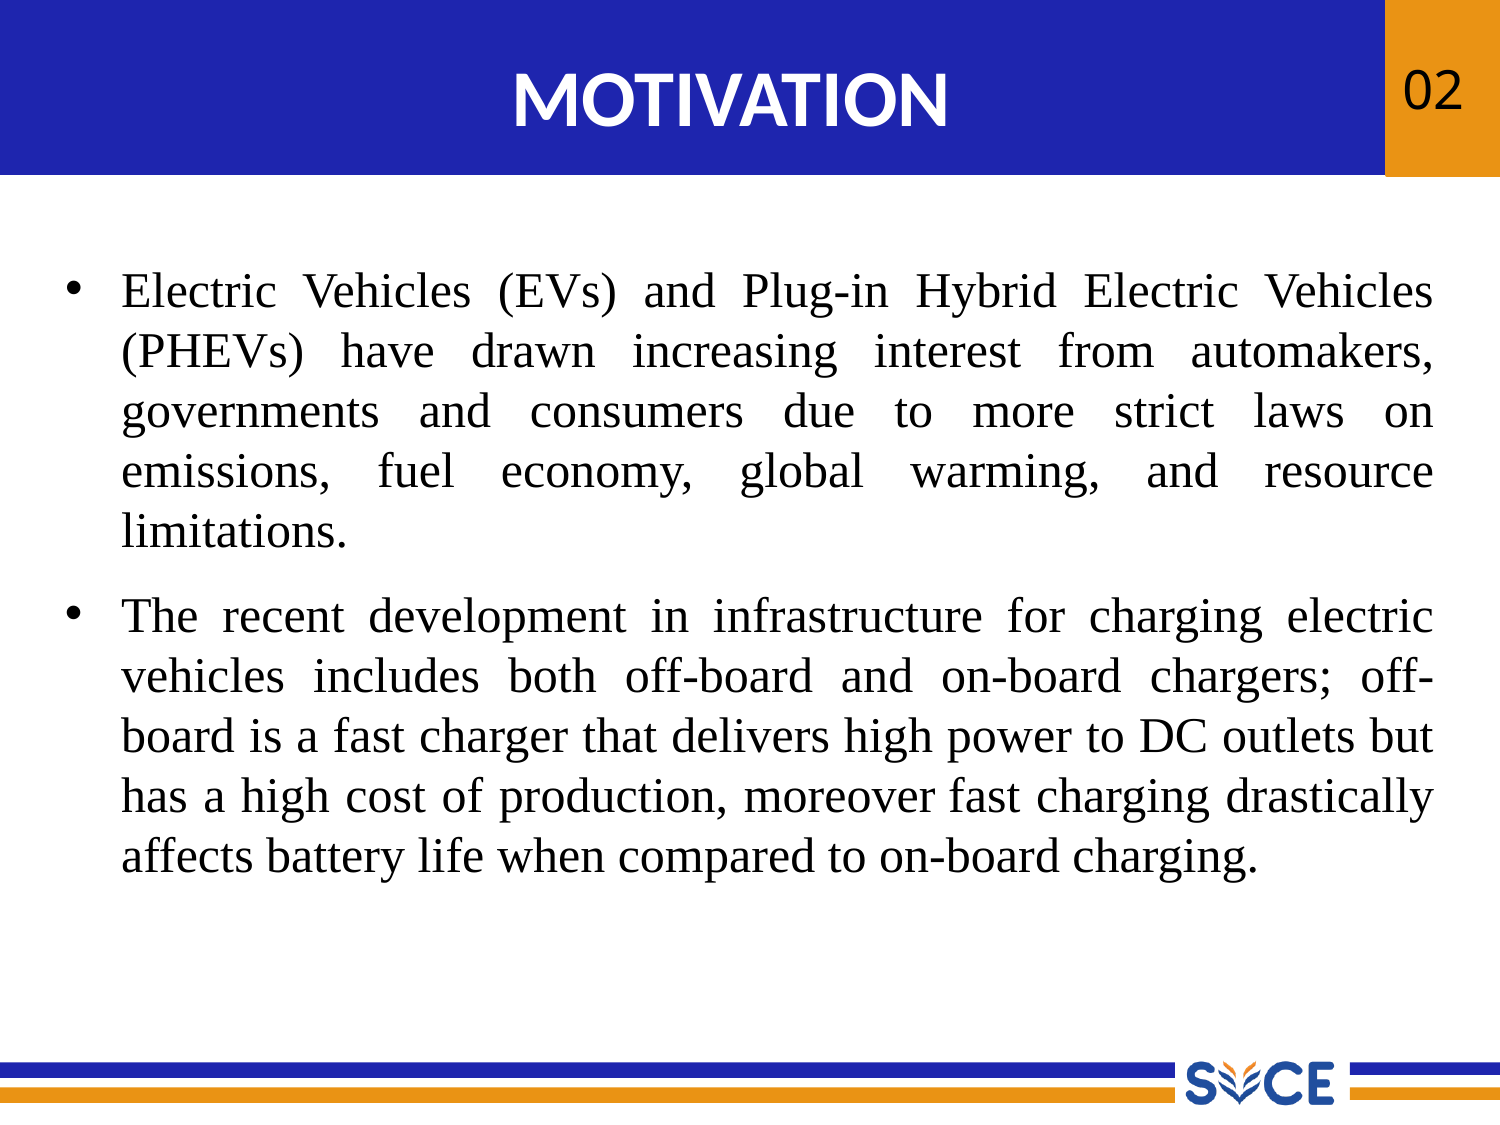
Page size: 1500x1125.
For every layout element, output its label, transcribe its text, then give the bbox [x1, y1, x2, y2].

text_box 02 [1387, 0, 1500, 175]
title MOTIVATION [75, 37, 1387, 150]
list Electric Vehicles (EVs) and Plug-in Hybrid Electric Vehicles (PHEVs) have drawn increasing interest from automakers, governments and consumers due to more strict laws on emissions, fuel economy, global warming, and resource limitations. [50, 249, 1450, 574]
text_box The recent development in infrastructure for charging electric vehicles includes both off-board and on-board chargers; off-board is a fast charger that delivers high power to DC outlets but has a high cost of production, moreover fast charging drastically affects battery life when compared to on-board charging. [50, 574, 1450, 890]
picture [1182, 1054, 1338, 1113]
